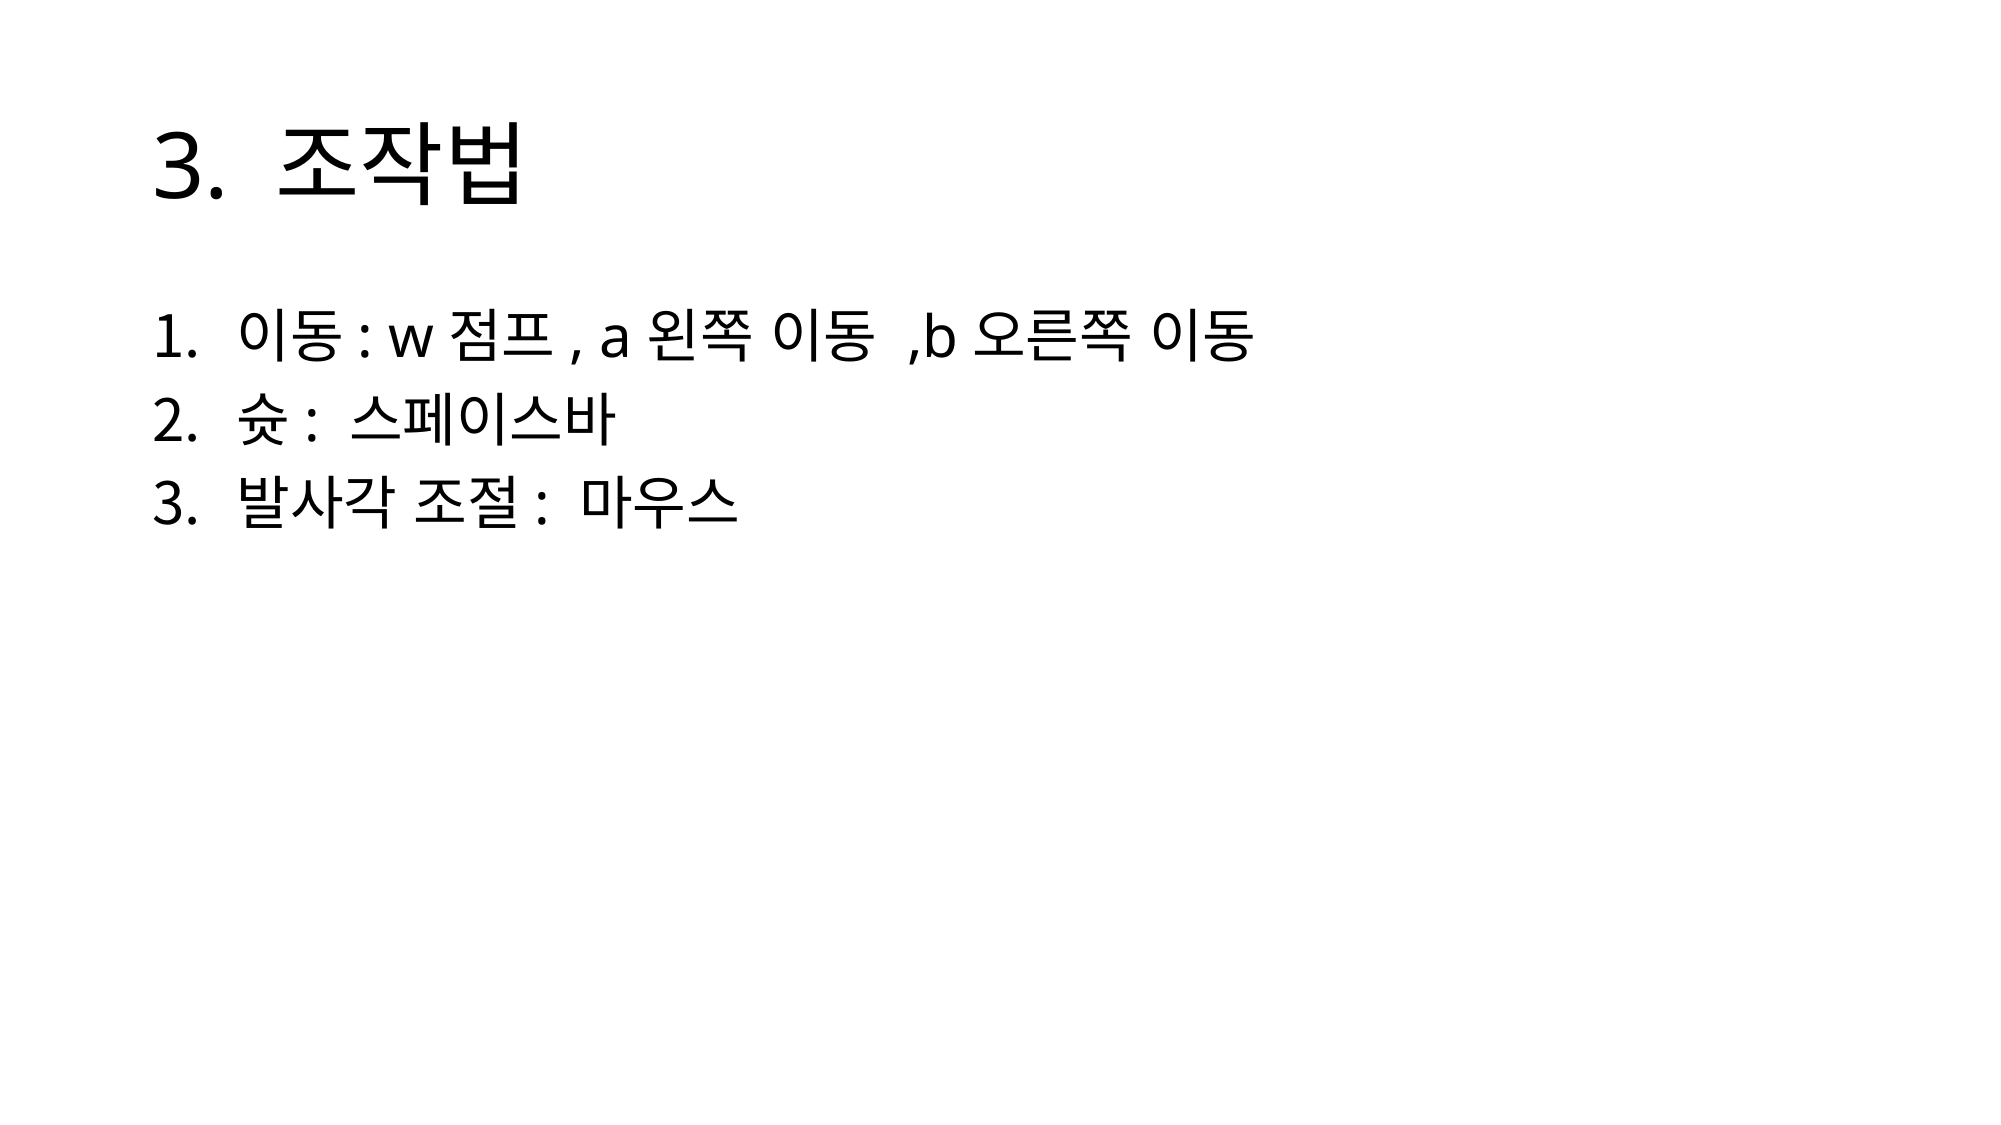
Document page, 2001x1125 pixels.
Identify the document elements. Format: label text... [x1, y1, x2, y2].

list 이동: w점프, a왼쪽 이동 ,b오른쪽 이동 슛: 스페이스바 발사각 조절: 마우스 [137, 299, 1863, 1014]
title 3. 조작법 [137, 59, 1863, 278]
